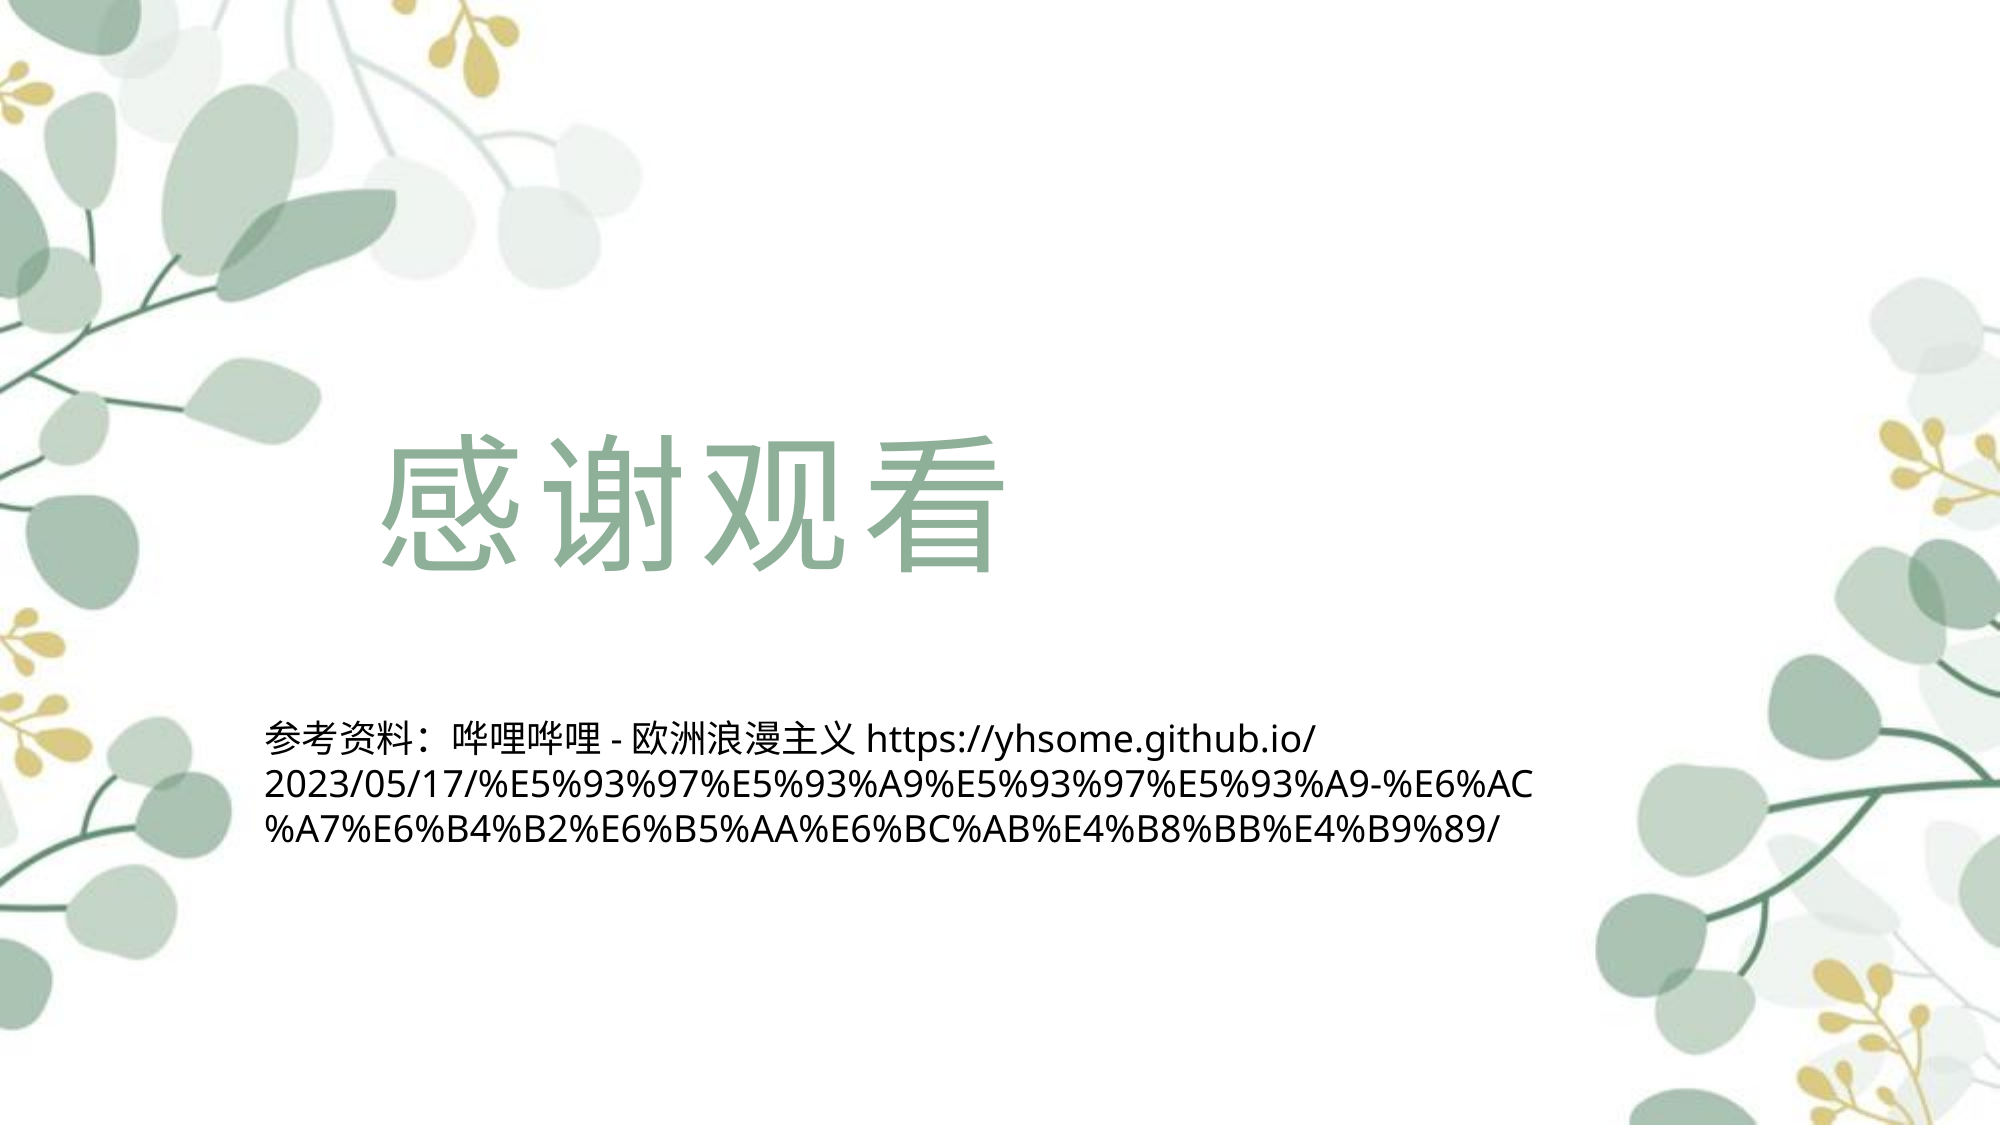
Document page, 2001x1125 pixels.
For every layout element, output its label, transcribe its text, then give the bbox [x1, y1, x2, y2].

title 感谢观看 [360, 401, 1640, 599]
picture [0, 0, 2000, 1125]
text_box 参考资料：哗哩哗哩-欧洲浪漫主义https://yhsome.github.io/2023/05/17/%E5%93%97%E5%93%A9%E5%93%97%E5%93%A9-%E6%AC%A7%E6%B4%B2%E6%B5%AA%E6%BC%AB%E4%B8%BB%E4%B9%89/ [249, 707, 1741, 858]
